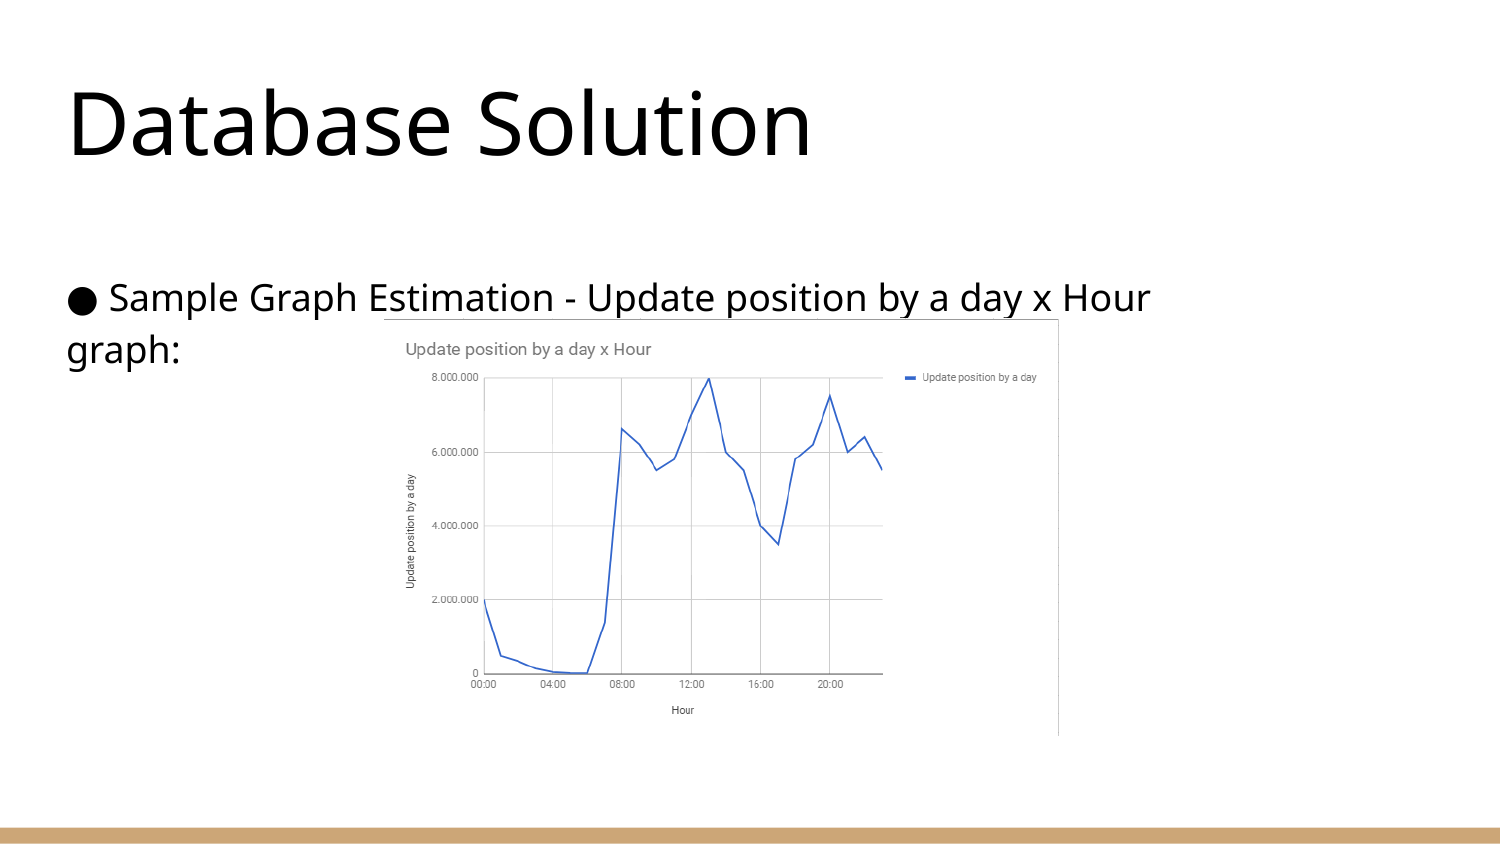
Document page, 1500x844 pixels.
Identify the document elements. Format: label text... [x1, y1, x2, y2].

list ● Sample Graph Estimation - Update position by a day x Hour graph: [51, 200, 1449, 752]
picture [383, 318, 1059, 737]
title Database Solution [51, 51, 1449, 189]
